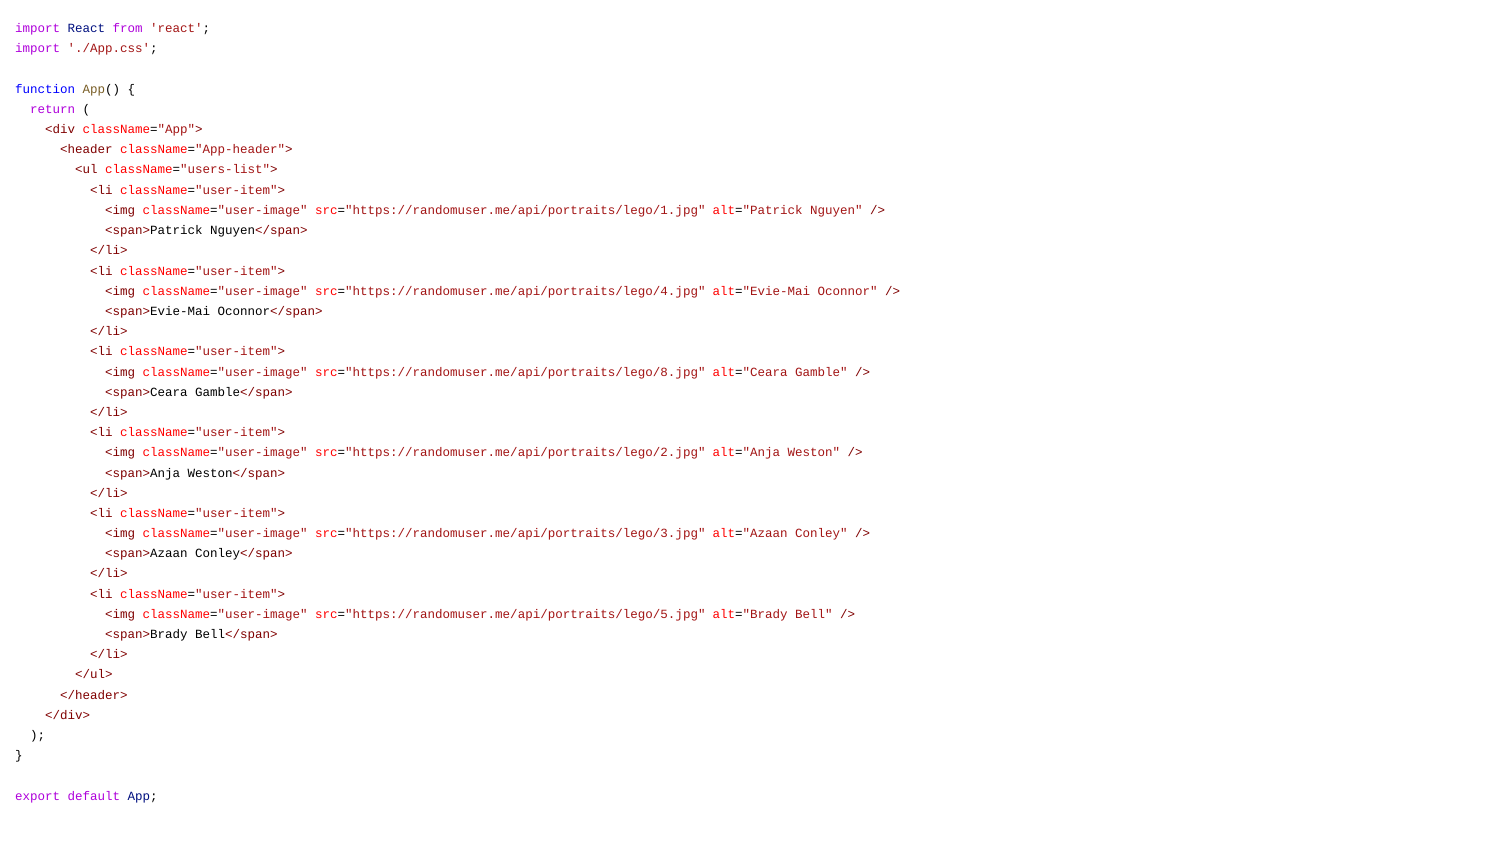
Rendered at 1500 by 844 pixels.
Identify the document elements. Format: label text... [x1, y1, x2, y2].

text_box import React from 'react'; import './App.css'; function App() { return ( <div className="App"> <header className="App-header"> <ul className="users-list"> <li className="user-item"> <img className="user-image" src="https://randomuser.me/api/portraits/lego/1.jpg" alt="Patrick Nguyen" /> <span>Patrick Nguyen</span> </li> <li className="user-item"> <img className="user-image" src="https://randomuser.me/api/portraits/lego/4.jpg" alt="Evie-Mai Oconnor" /> <span>Evie-Mai Oconnor</span> </li> <li className="user-item"> <img className="user-image" src="https://randomuser.me/api/portraits/lego/8.jpg" alt="Ceara Gamble" /> <span>Ceara Gamble</span> </li> <li className="user-item"> <img className="user-image" src="https://randomuser.me/api/portraits/lego/2.jpg" alt="Anja Weston" /> <span>Anja Weston</span> </li> <li className="user-item"> <img className="user-image" src="https://randomuser.me/api/portraits/lego/3.jpg" alt="Azaan Conley" /> <span>Azaan Conley</span> </li> <li className="user-item"> <img className="user-image" src="https://randomuser.me/api/portraits/lego/5.jpg" alt="Brady Bell" /> <span>Brady Bell</span> </li> </ul> </header> </div> ); } export default App; [0, 0, 1500, 838]
